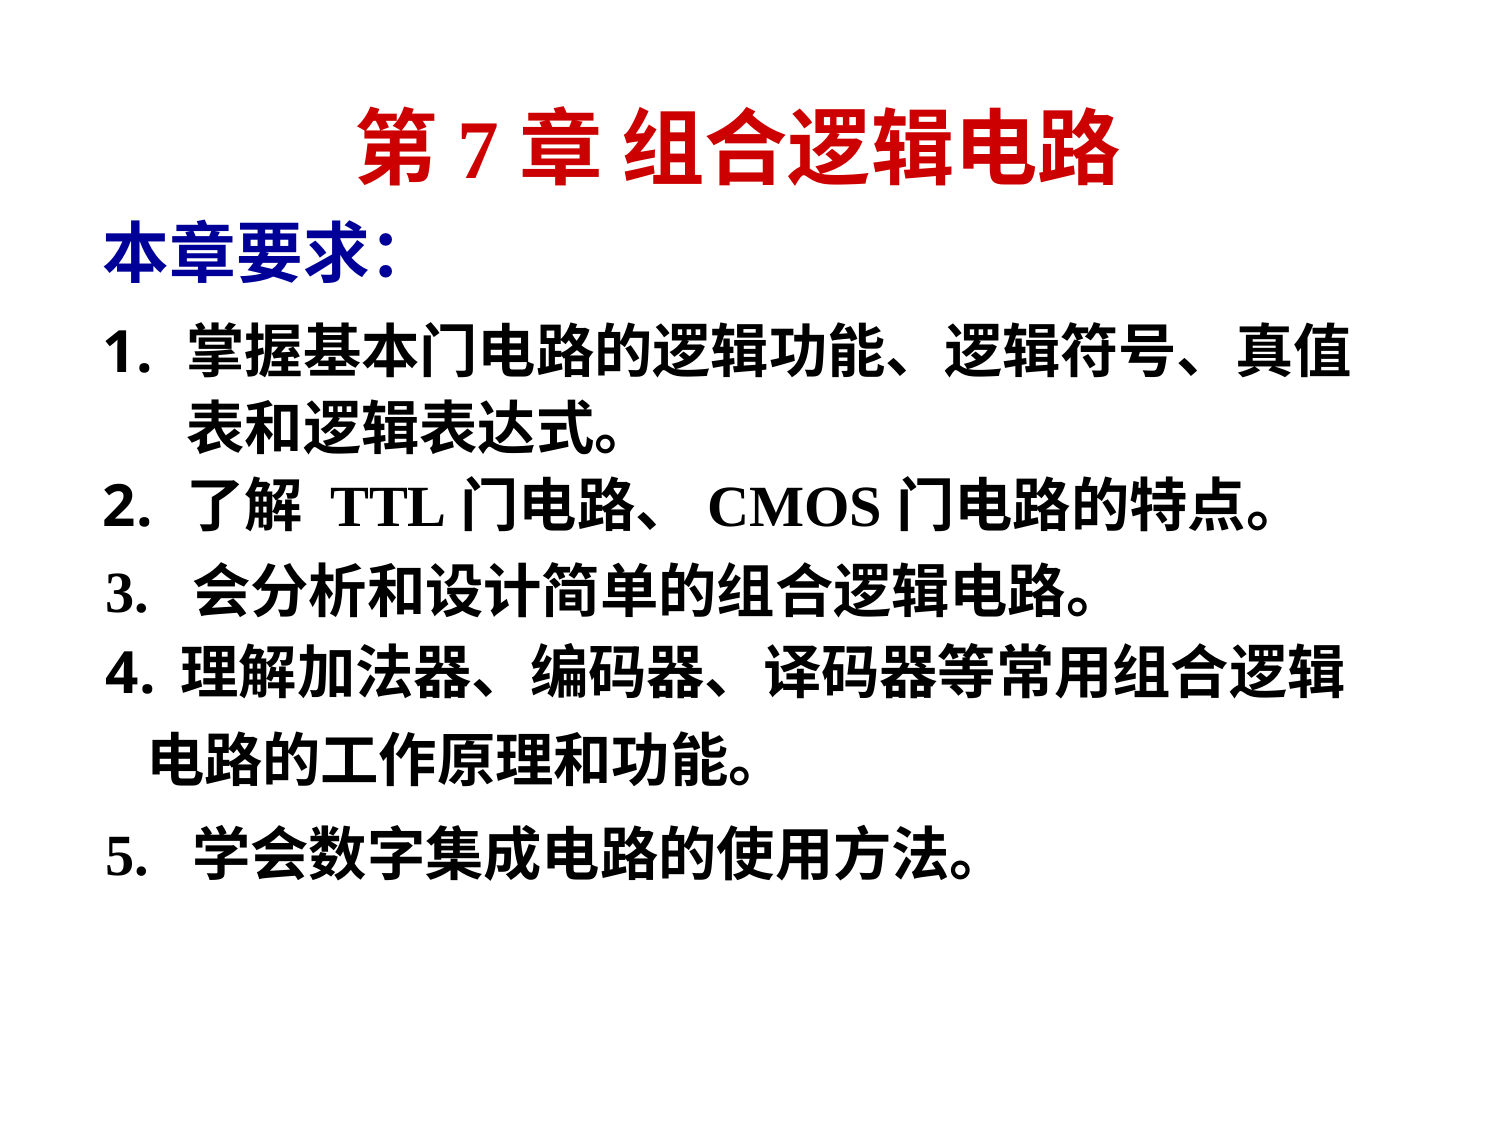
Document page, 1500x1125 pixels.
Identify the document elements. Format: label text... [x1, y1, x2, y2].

text_box 掌握基本门电路的逻辑功能、逻辑符号、真值表和逻辑表达式。 了解 TTL门电路、CMOS门电路的特点。 [87, 299, 1400, 546]
text_box 3. 会分析和设计简单的组合逻辑电路。 [90, 532, 1166, 620]
text_box 理解加法器、编码器、译码器等常用组合逻辑 电路的工作原理和功能。 [90, 620, 1441, 801]
text_box 本章要求： [88, 200, 452, 299]
text_box 第7章 组合逻辑电路 [50, 87, 1425, 200]
text_box 5. 学会数字集成电路的使用方法。 [90, 796, 1029, 895]
